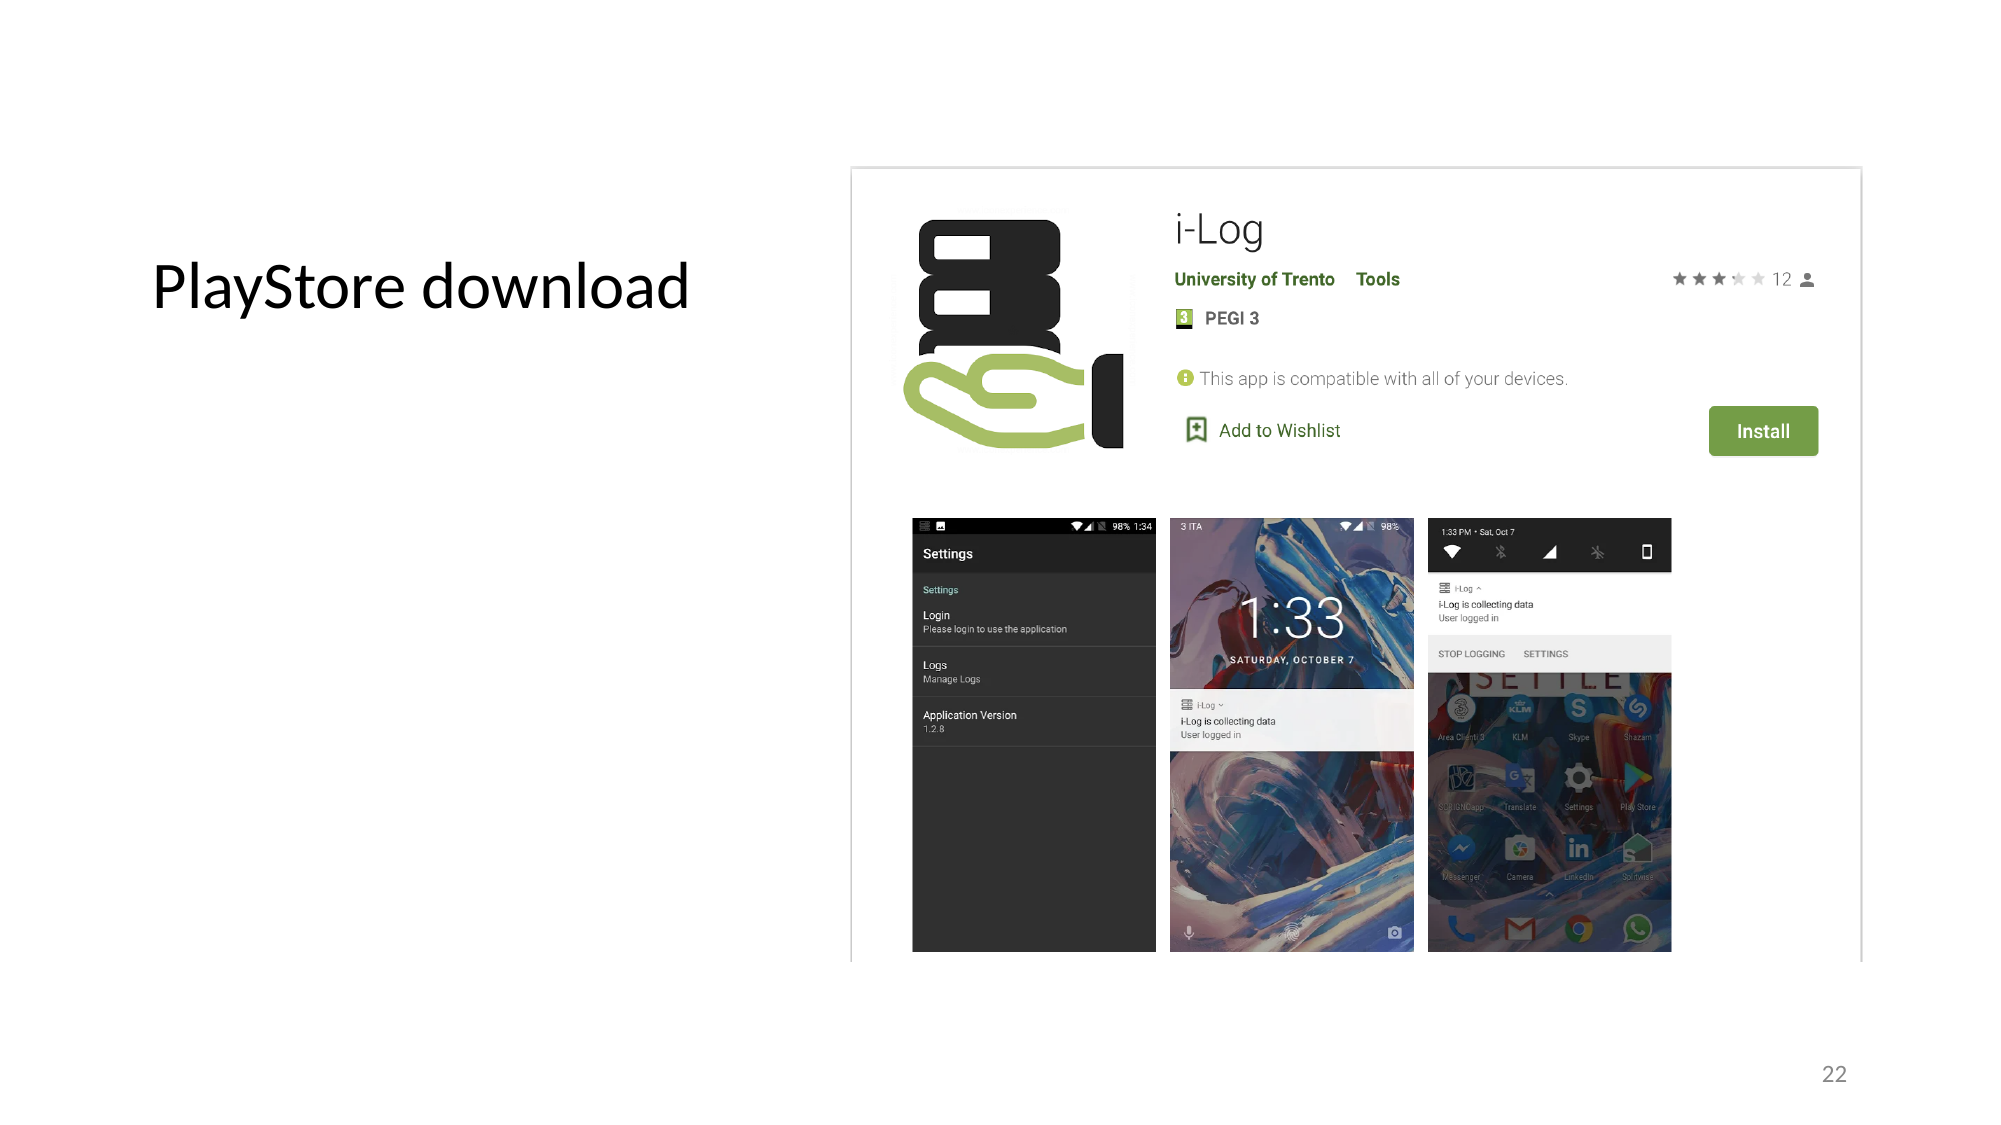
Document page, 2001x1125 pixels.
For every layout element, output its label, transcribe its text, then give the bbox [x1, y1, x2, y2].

title PlayStore download [137, 75, 783, 338]
picture [850, 161, 1863, 962]
slide_number 22 [1412, 1042, 1863, 1103]
